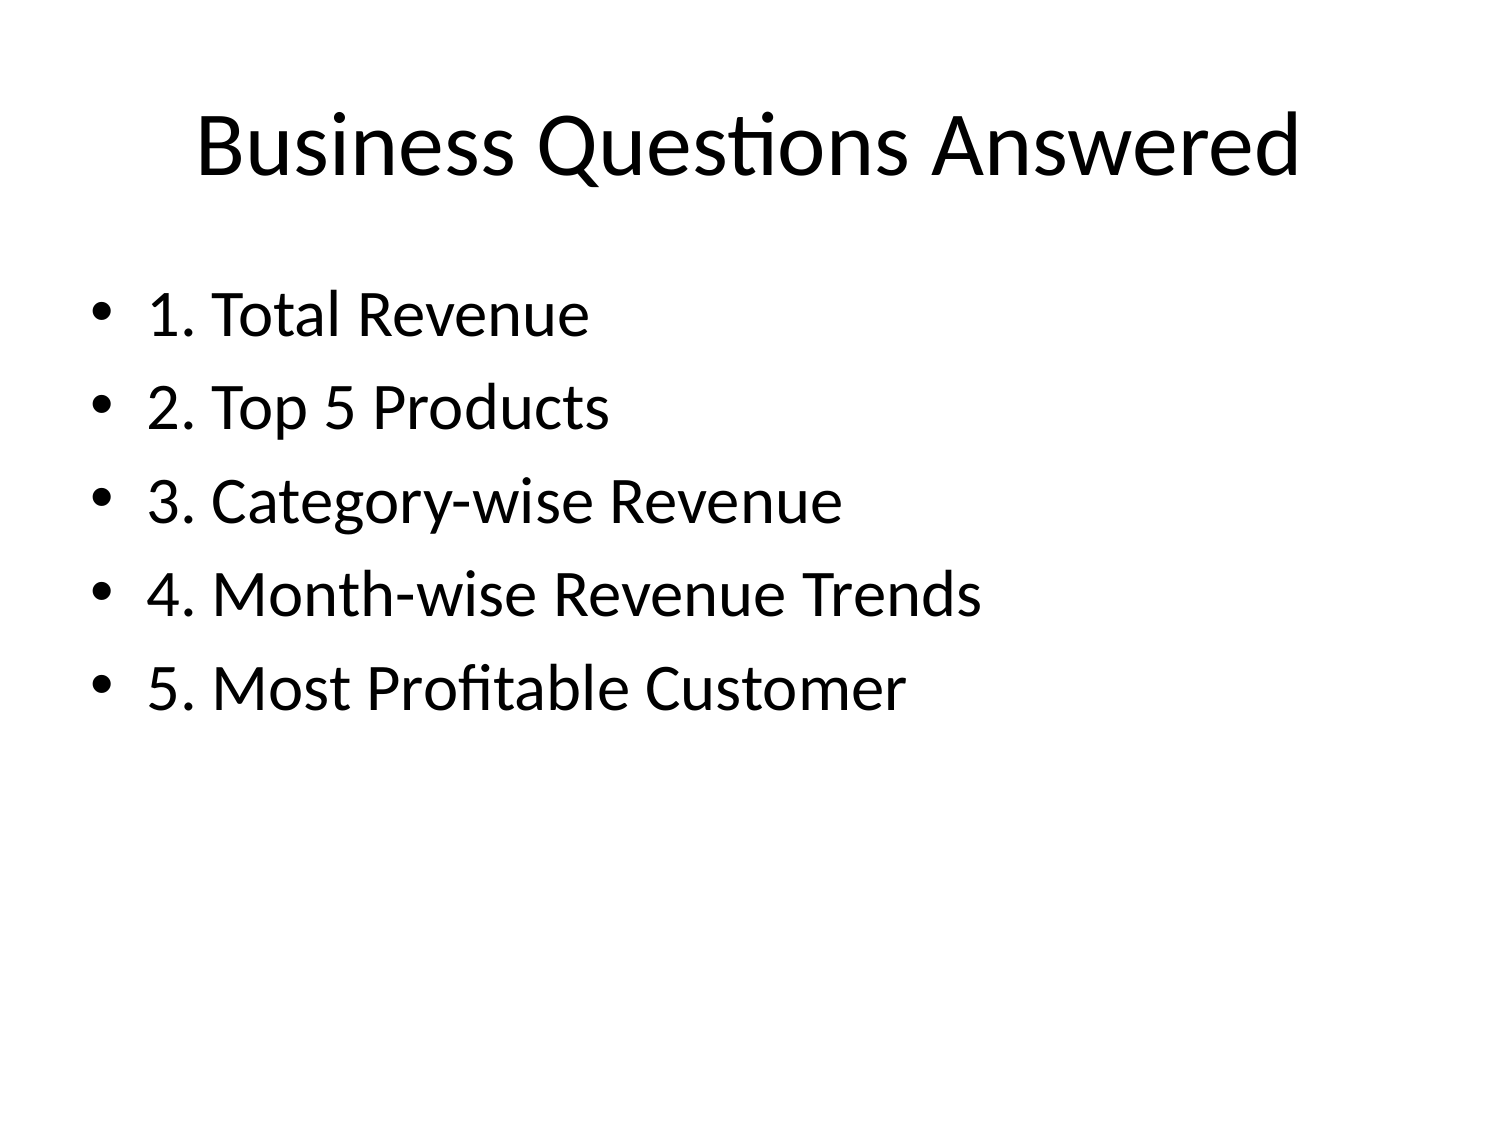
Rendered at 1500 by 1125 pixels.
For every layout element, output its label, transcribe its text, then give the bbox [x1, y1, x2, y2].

title Business Questions Answered [75, 45, 1425, 233]
list 1. Total Revenue 2. Top 5 Products 3. Category-wise Revenue 4. Month-wise Revenue Trends 5. Most Profitable Customer [75, 262, 1425, 1005]
